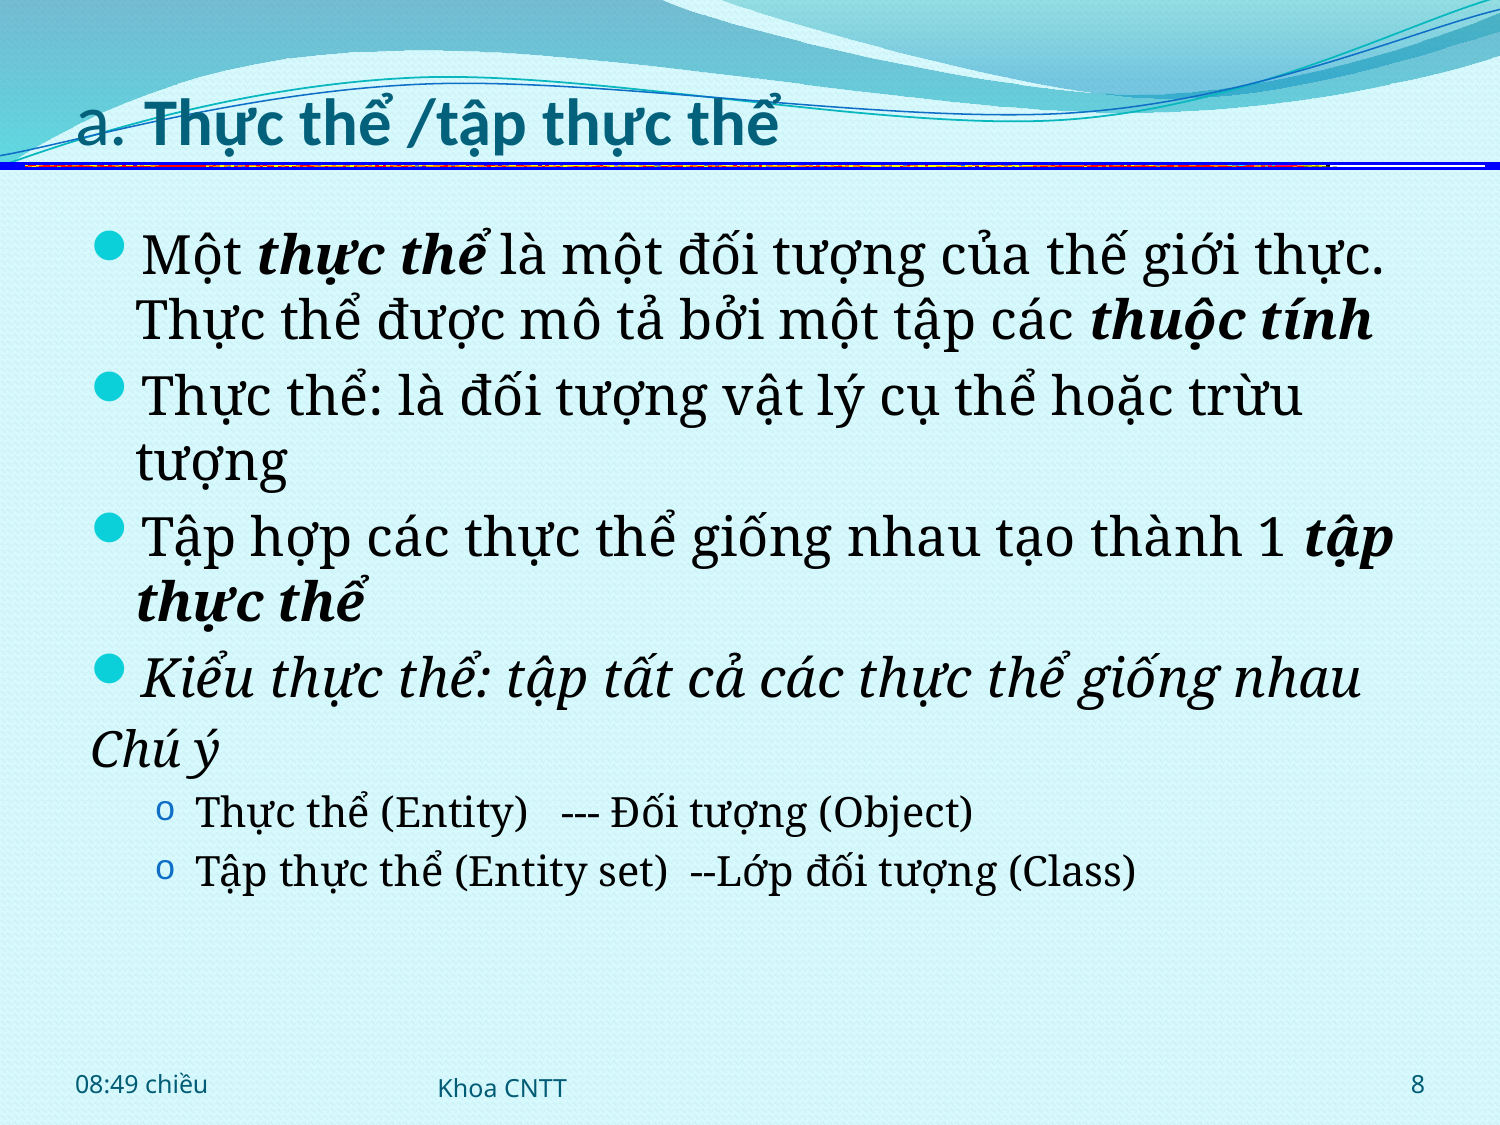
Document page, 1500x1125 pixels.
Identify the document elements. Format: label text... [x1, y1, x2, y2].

title a. Thực thể /tập thực thể [74, 57, 1426, 161]
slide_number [75, 1042, 425, 1103]
slide_number 8 [1299, 1042, 1425, 1103]
list Một thực thể là một đối tượng của thế giới thực. Thực thể được mô tả bởi một tập các thuộc tính Thực thể: là đối tượng vật lý cụ thể hoặc trừu tượng Tập hợp các thực thể giống nhau tạo thành 1 tập thực thể Kiểu thực thể: tập tất cả các thực thể giống nhau Chú ý Thực thể (Entity) --- Đối tượng (Object) Tập thực thể (Entity set) --Lớp đối tượng (Class) [74, 212, 1426, 1006]
picture [0, 162, 1500, 171]
footer Khoa CNTT [437, 1042, 988, 1103]
